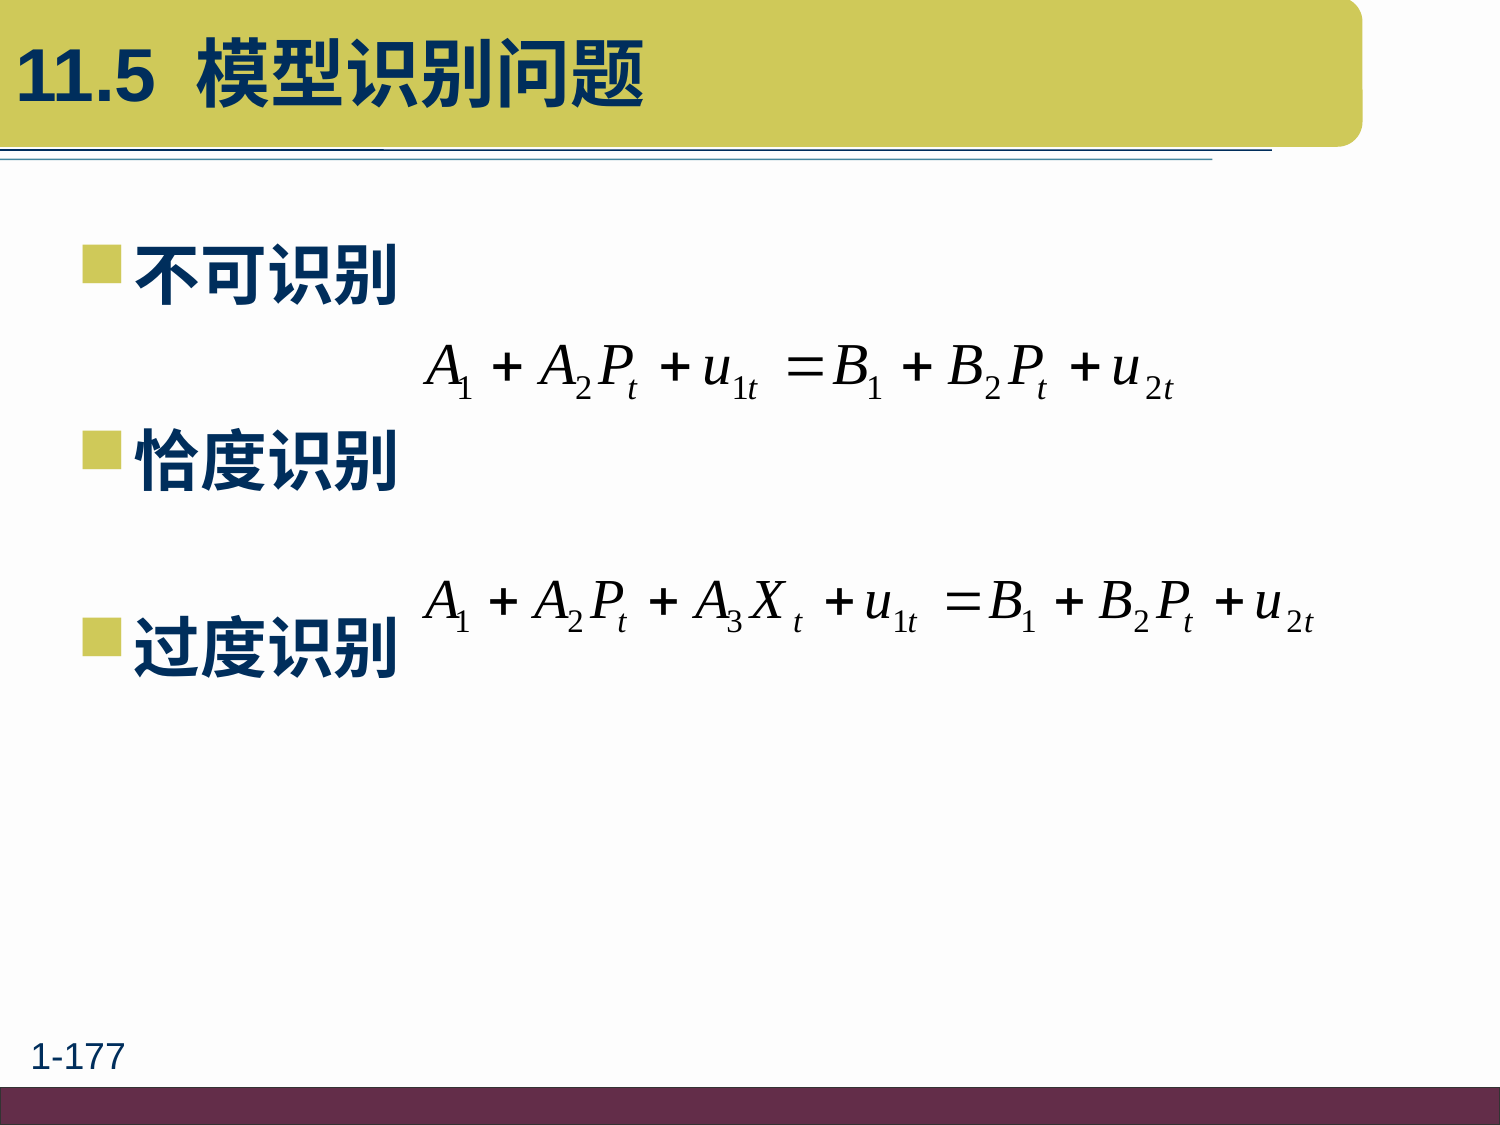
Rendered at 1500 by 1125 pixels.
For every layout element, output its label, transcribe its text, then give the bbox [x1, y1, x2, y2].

title 11.5 模型识别问题 [0, 0, 1500, 147]
picture [412, 324, 1188, 414]
list 不可识别 恰度识别 过度识别 [62, 224, 1438, 900]
picture [412, 562, 1325, 648]
